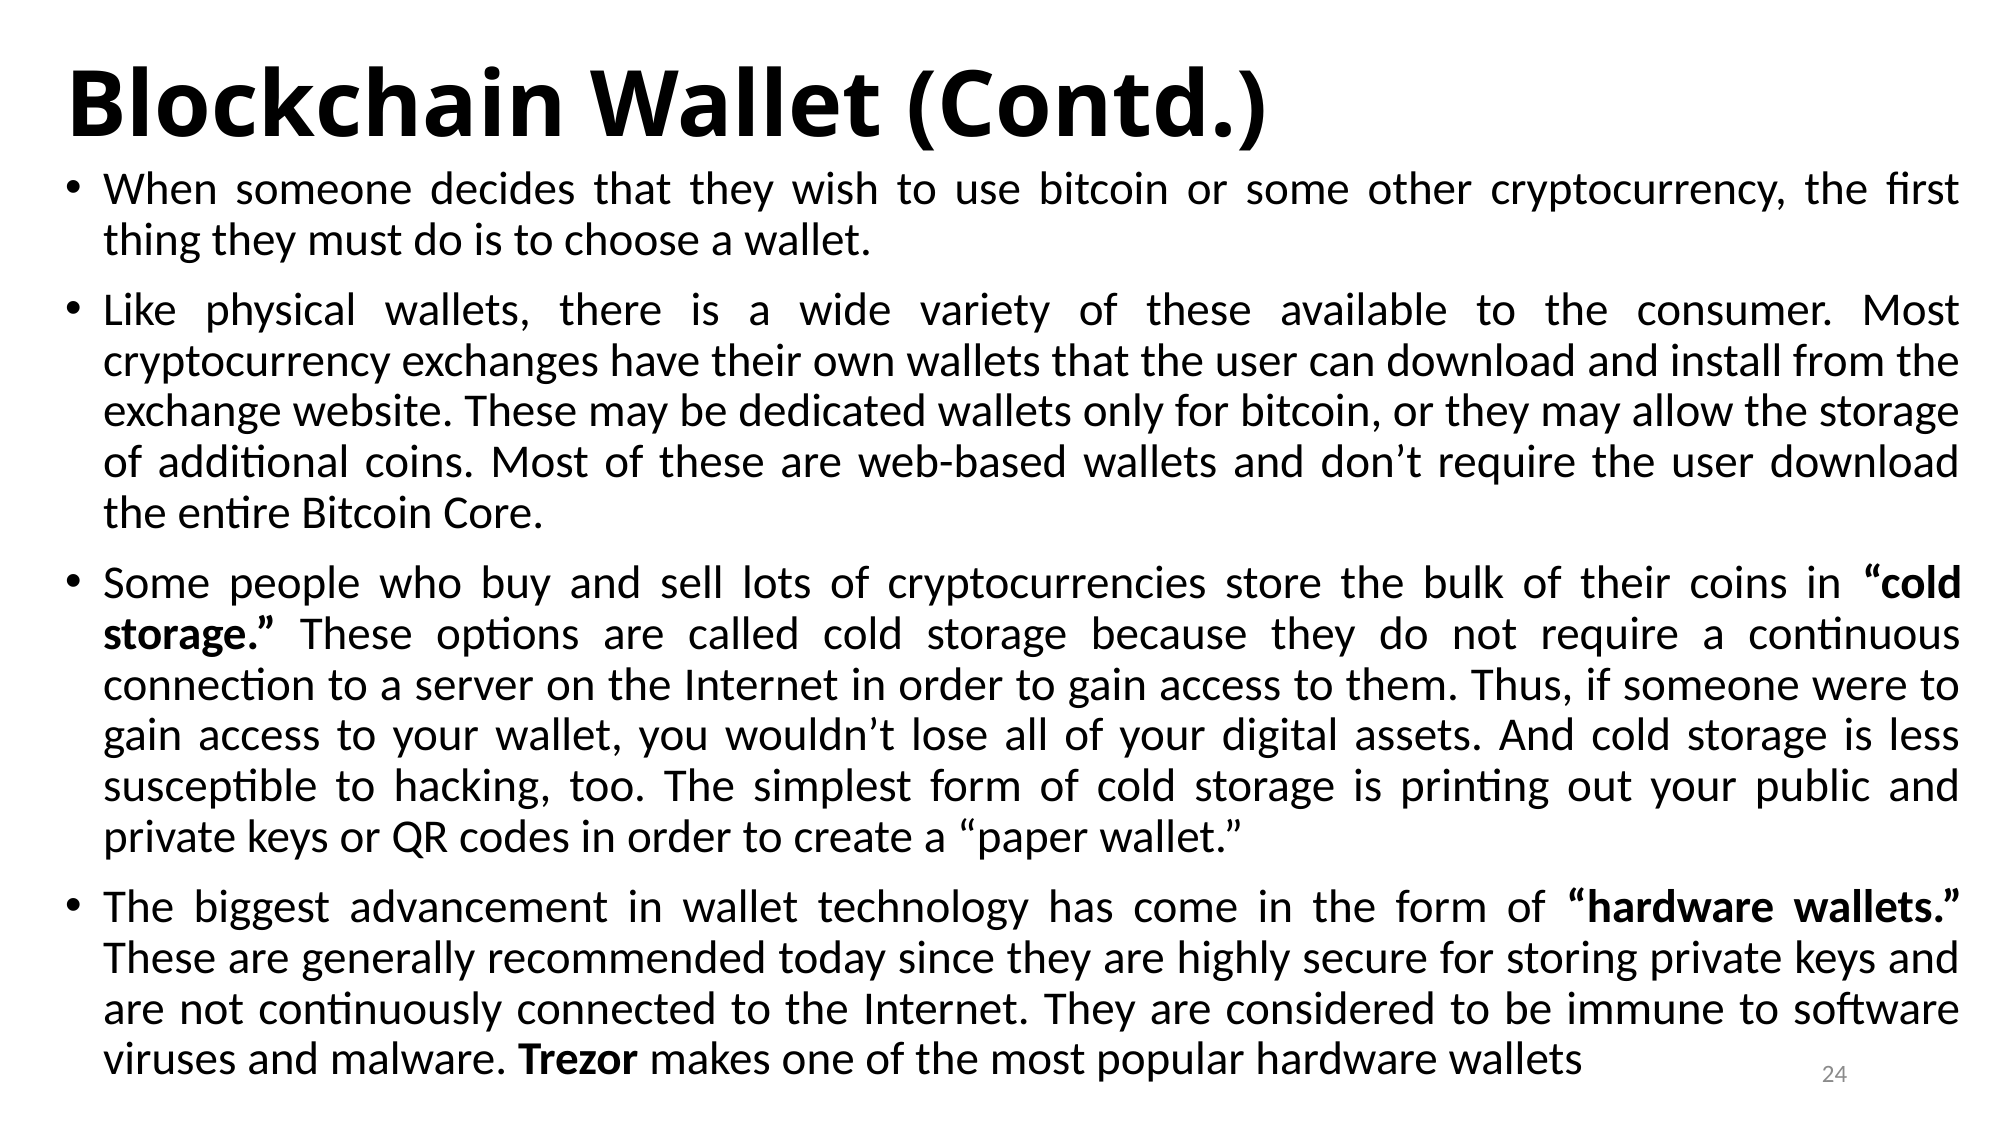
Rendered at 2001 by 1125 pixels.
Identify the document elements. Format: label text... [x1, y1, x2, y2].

title Blockchain Wallet (Contd.) [50, 29, 1863, 156]
slide_number 24 [1412, 1042, 1863, 1103]
list When someone decides that they wish to use bitcoin or some other cryptocurrency, the first thing they must do is to choose a wallet. Like physical wallets, there is a wide variety of these available to the consumer. Most cryptocurrency exchanges have their own wallets that the user can download and install from the exchange website. These may be dedicated wallets only for bitcoin, or they may allow the storage of additional coins. Most of these are web-based wallets and don’t require the user download the entire Bitcoin Core. Some people who buy and sell lots of cryptocurrencies store the bulk of their coins in “cold storage.” These options are called cold storage because they do not require a continuous connection to a server on the Internet in order to gain access to them. Thus, if someone were to gain access to your wallet, you wouldn’t lose all of your digital assets. And cold storage is less susceptible to hacking, too. The simplest form of cold storage is printing out your public and private keys or QR codes in order to create a “paper wallet.” The biggest advancement in wallet technology has come in the form of “hardware wallets.” These are generally recommended today since they are highly secure for storing private keys and are not continuously connected to the Internet. They are considered to be immune to software viruses and malware. Trezor makes one of the most popular hardware wallets [50, 156, 1978, 1096]
